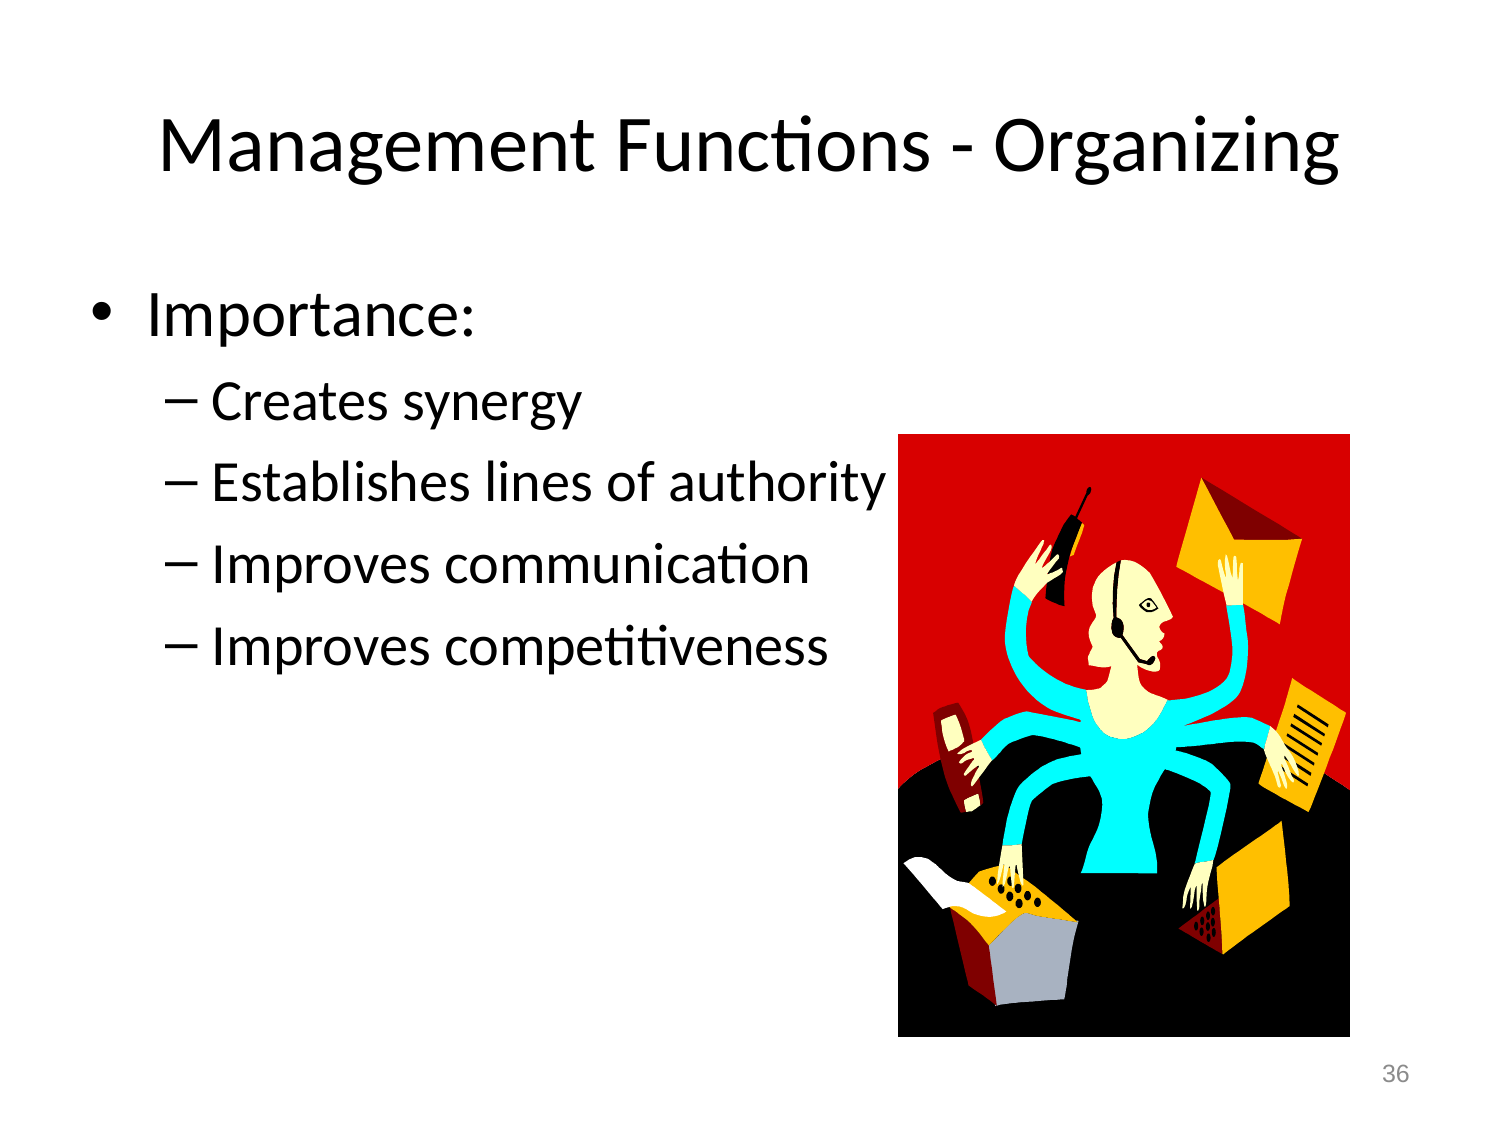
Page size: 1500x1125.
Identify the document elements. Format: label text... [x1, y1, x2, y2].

title Management Functions - Organizing [75, 45, 1425, 233]
list Importance: Creates synergy Establishes lines of authority Improves communication Improves competitiveness [75, 262, 1425, 1005]
picture [897, 433, 1351, 1037]
slide_number 36 [1074, 1042, 1425, 1103]
